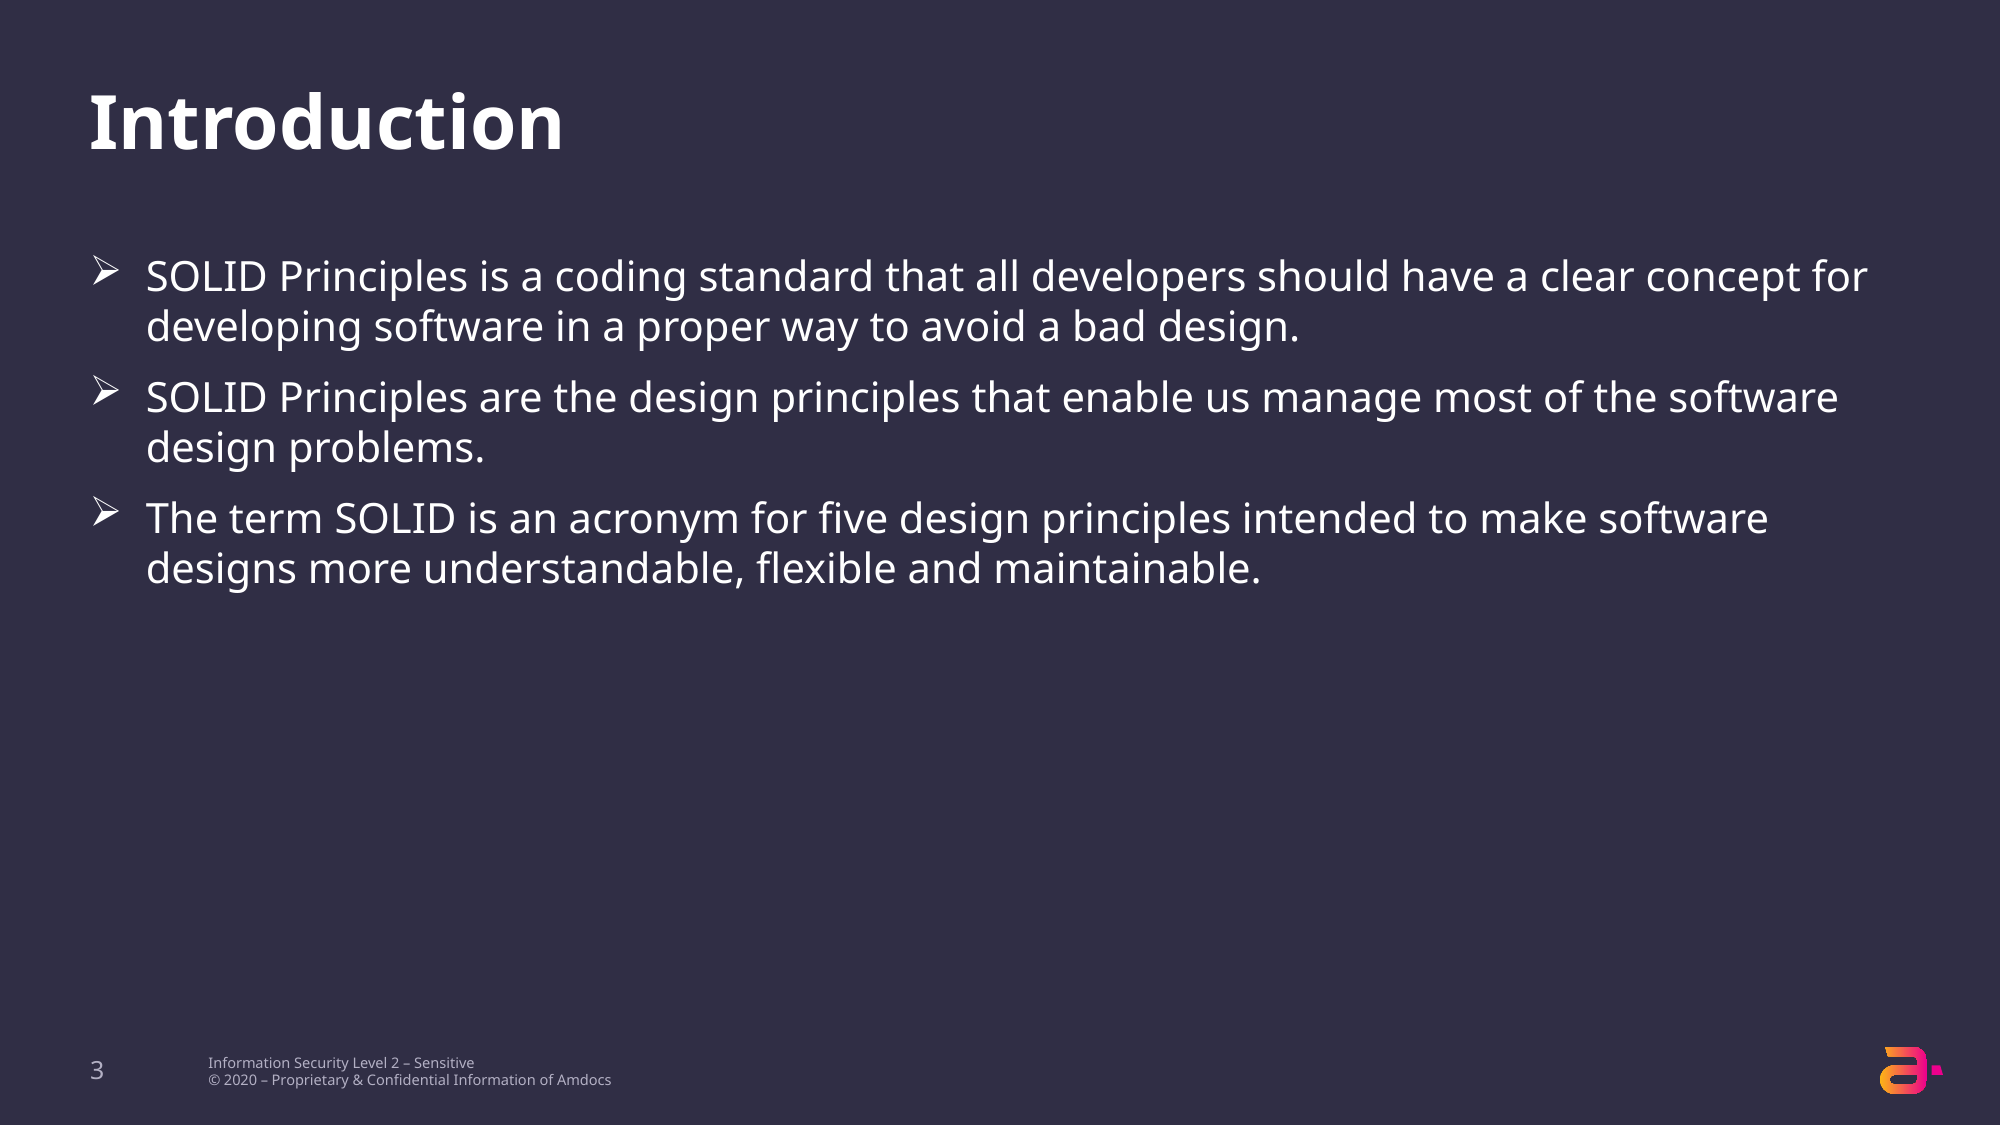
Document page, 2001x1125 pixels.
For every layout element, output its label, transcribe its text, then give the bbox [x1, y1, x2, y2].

list SOLID Principles is a coding standard that all developers should have a clear concept for developing software in a proper way to avoid a bad design. SOLID Principles are the design principles that enable us manage most of the software design problems. The term SOLID is an acronym for five design principles intended to make software designs more understandable, flexible and maintainable. [89, 249, 1910, 595]
title Introduction [89, 73, 1910, 165]
